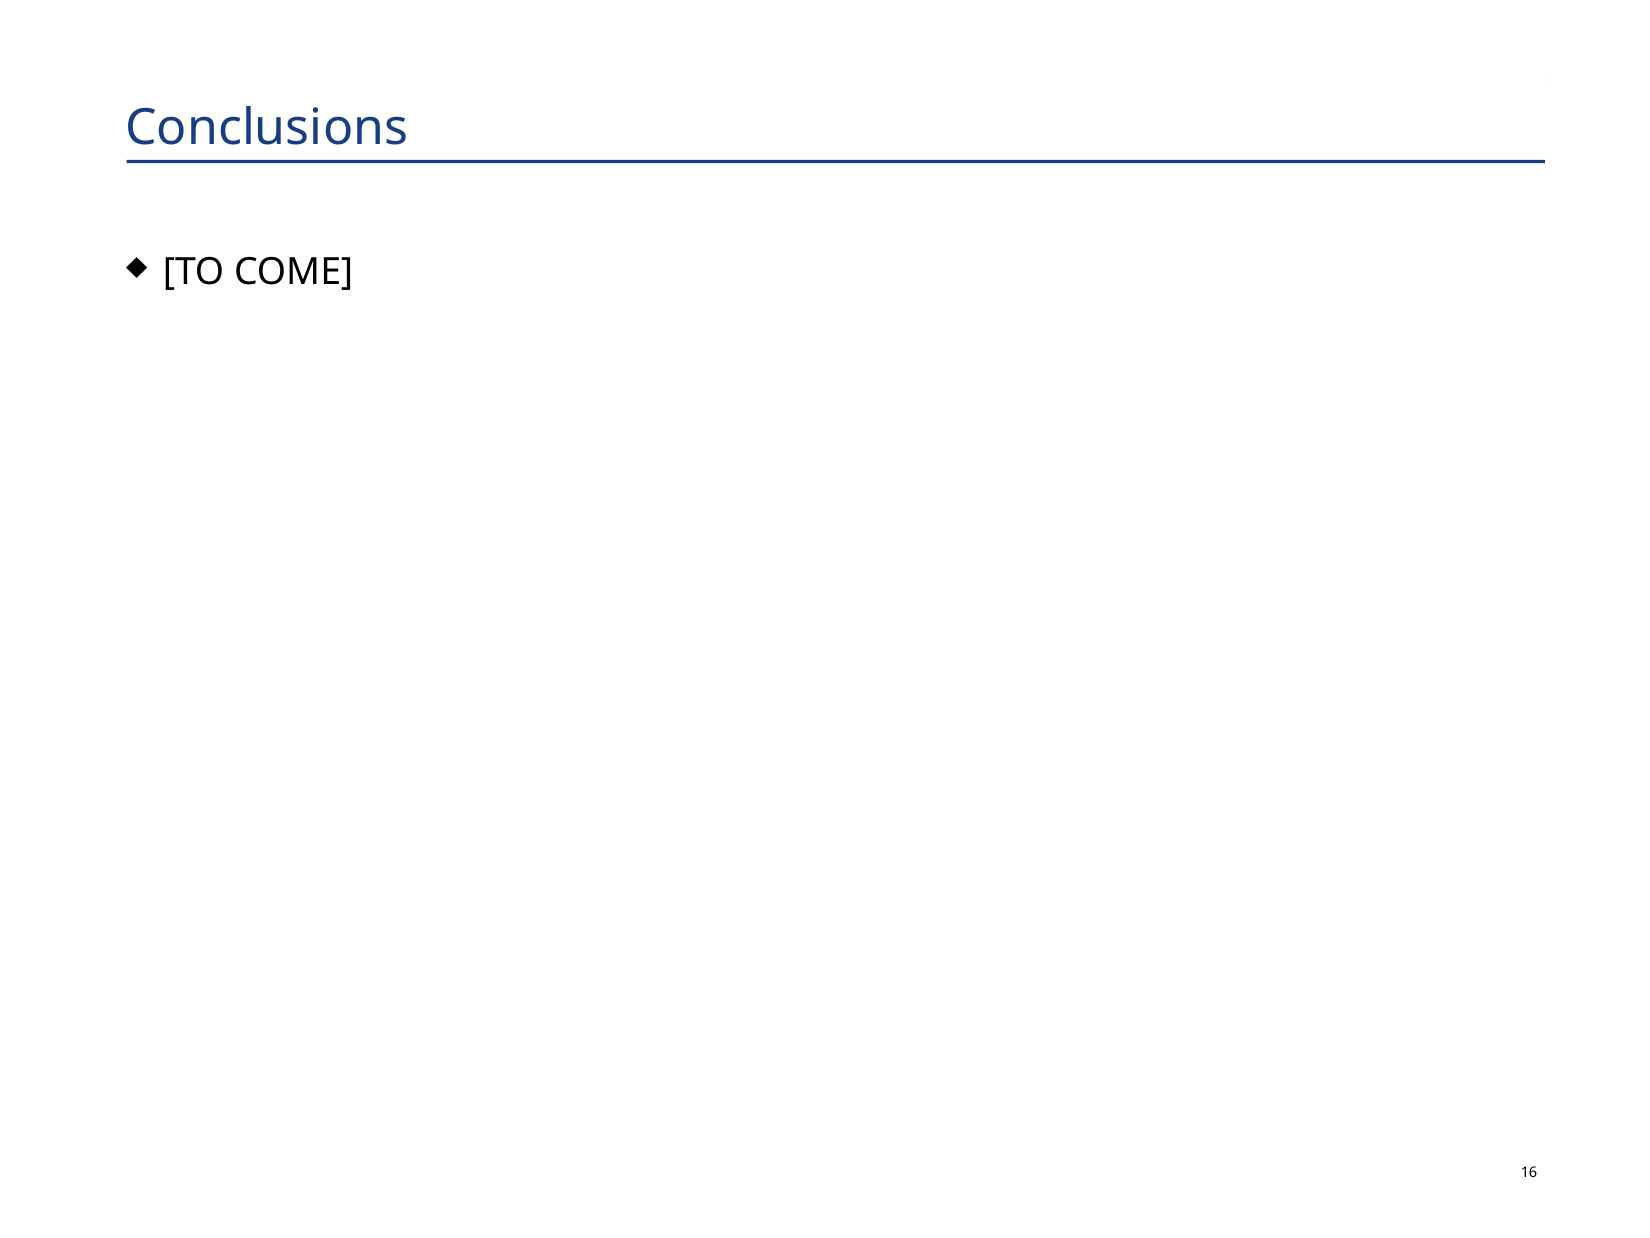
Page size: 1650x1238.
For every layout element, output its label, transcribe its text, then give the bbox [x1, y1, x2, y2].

title Conclusions [125, 0, 1545, 155]
slide_number 15 [1469, 1120, 1538, 1183]
text_box [TO COME] [125, 246, 1366, 734]
